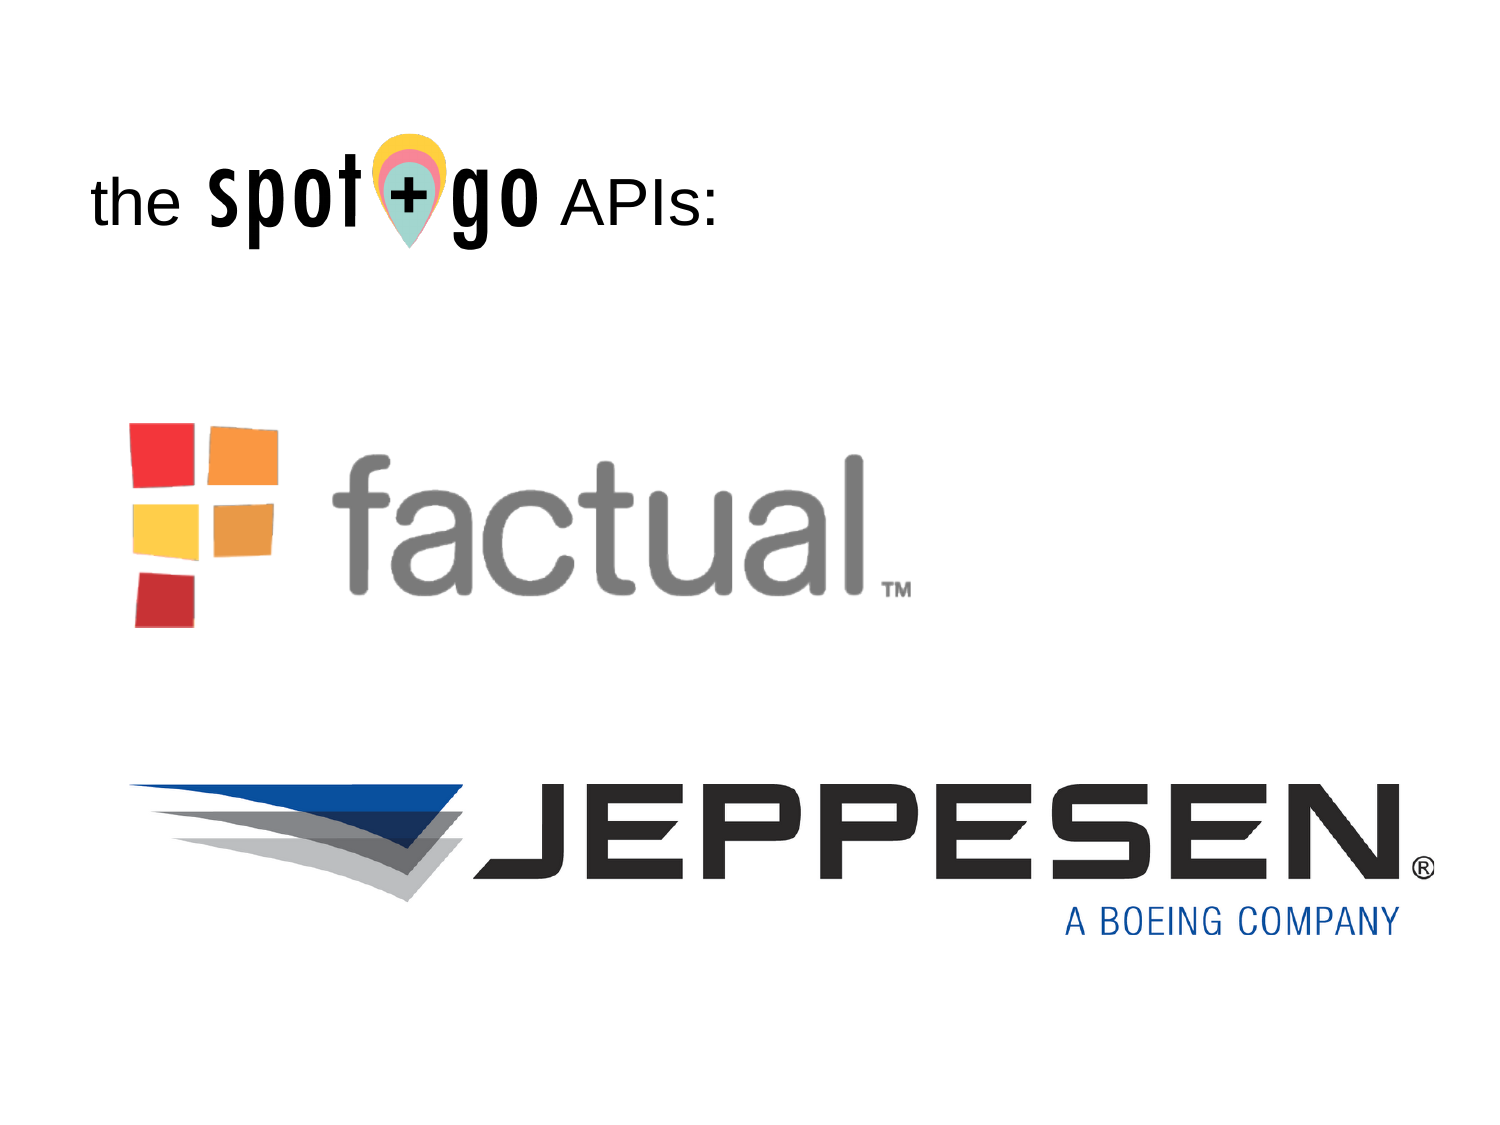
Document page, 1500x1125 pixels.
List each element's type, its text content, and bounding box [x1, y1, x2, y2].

text_box [129, 784, 1435, 935]
text_box [187, 50, 561, 331]
text_box the [37, 143, 187, 254]
text_box [129, 423, 911, 628]
text_box APIs: [545, 143, 1199, 254]
